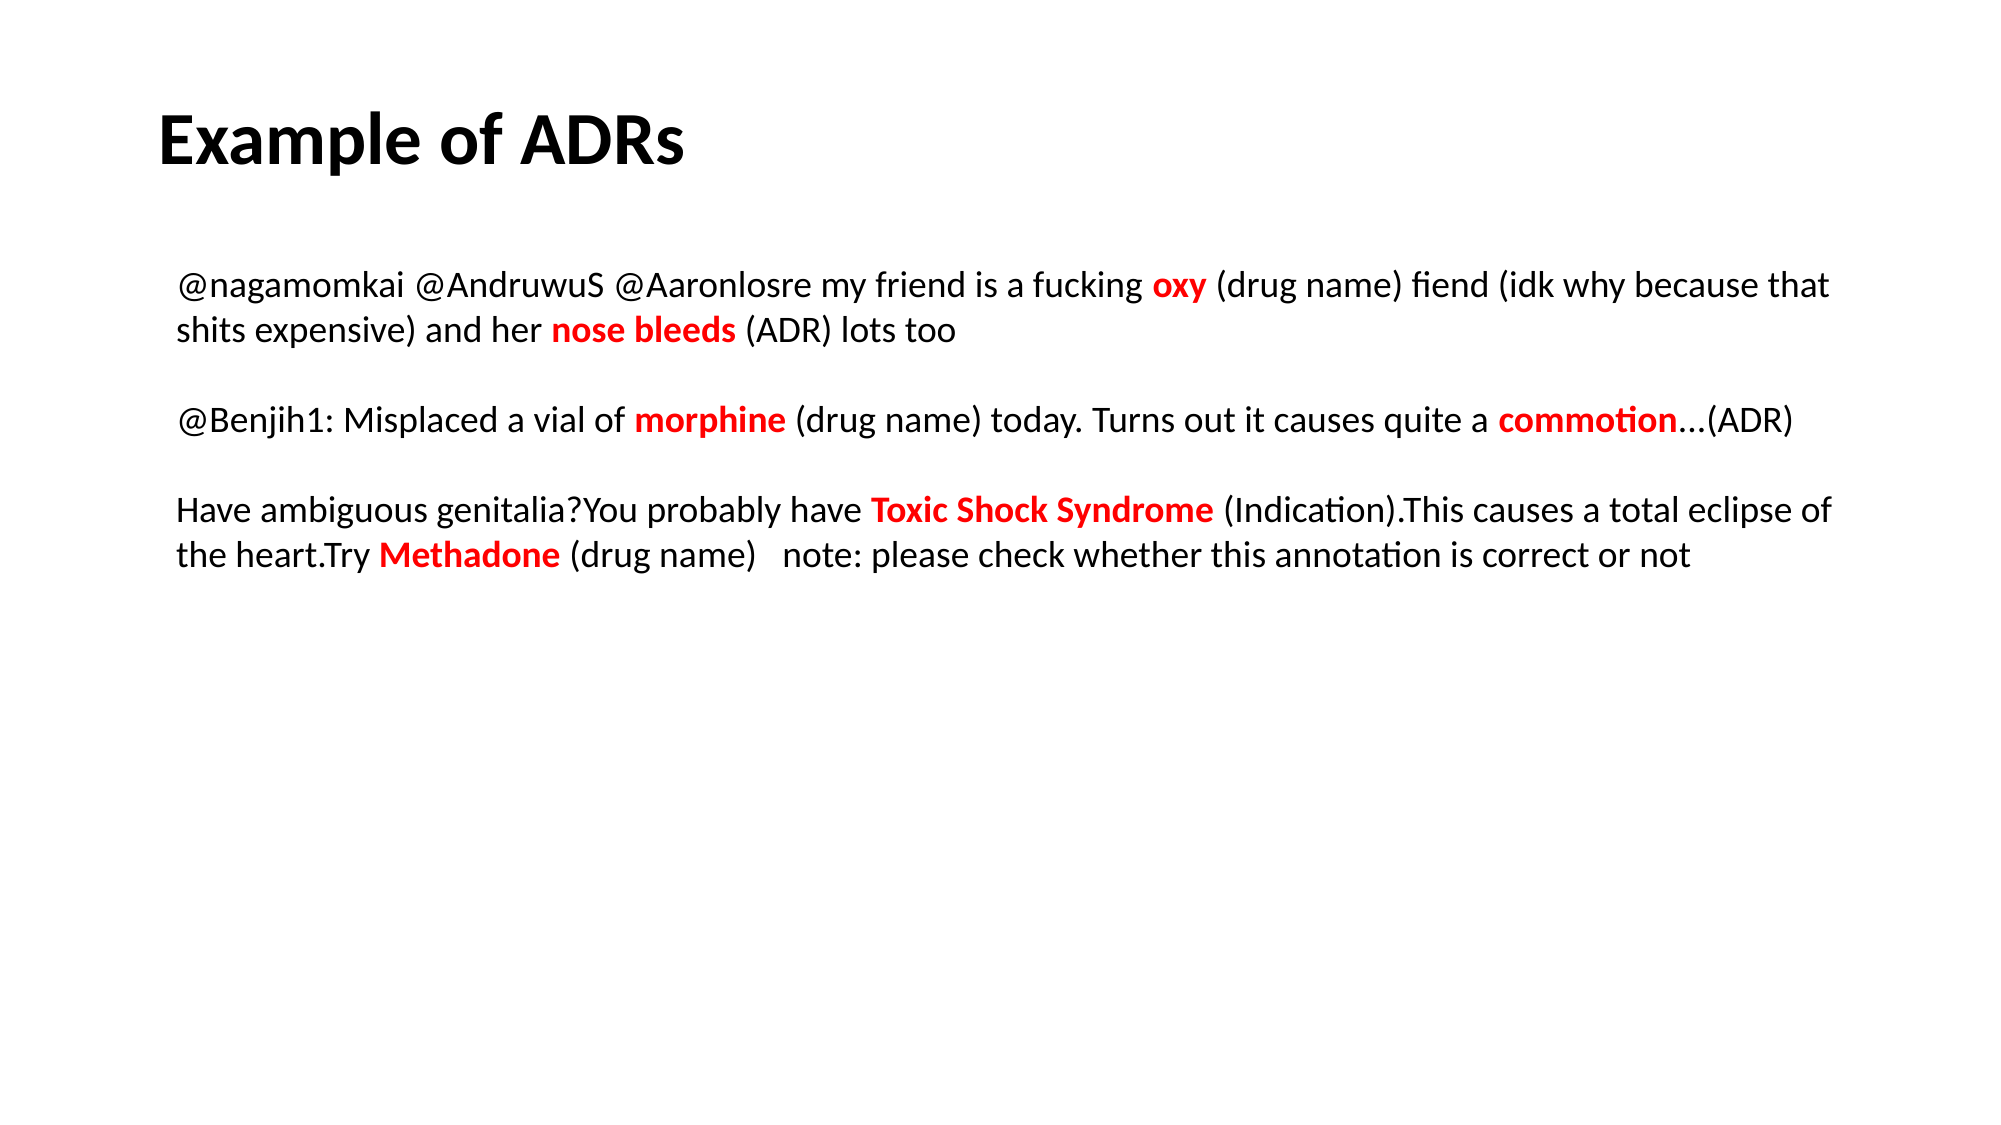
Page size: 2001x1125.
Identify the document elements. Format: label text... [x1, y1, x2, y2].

text_box @nagamomkai @AndruwuS @Aaronlosre my friend is a fucking oxy (drug name) fiend (idk why because that shits expensive) and her nose bleeds (ADR) lots too @Benjih1: Misplaced a vial of morphine (drug name) today. Turns out it causes quite a commotion...(ADR) Have ambiguous genitalia?You probably have Toxic Shock Syndrome (Indication).This causes a total eclipse of the heart.Try Methadone (drug name) note: please check whether this annotation is correct or not [161, 252, 1899, 627]
text_box Example of ADRs [143, 81, 701, 187]
